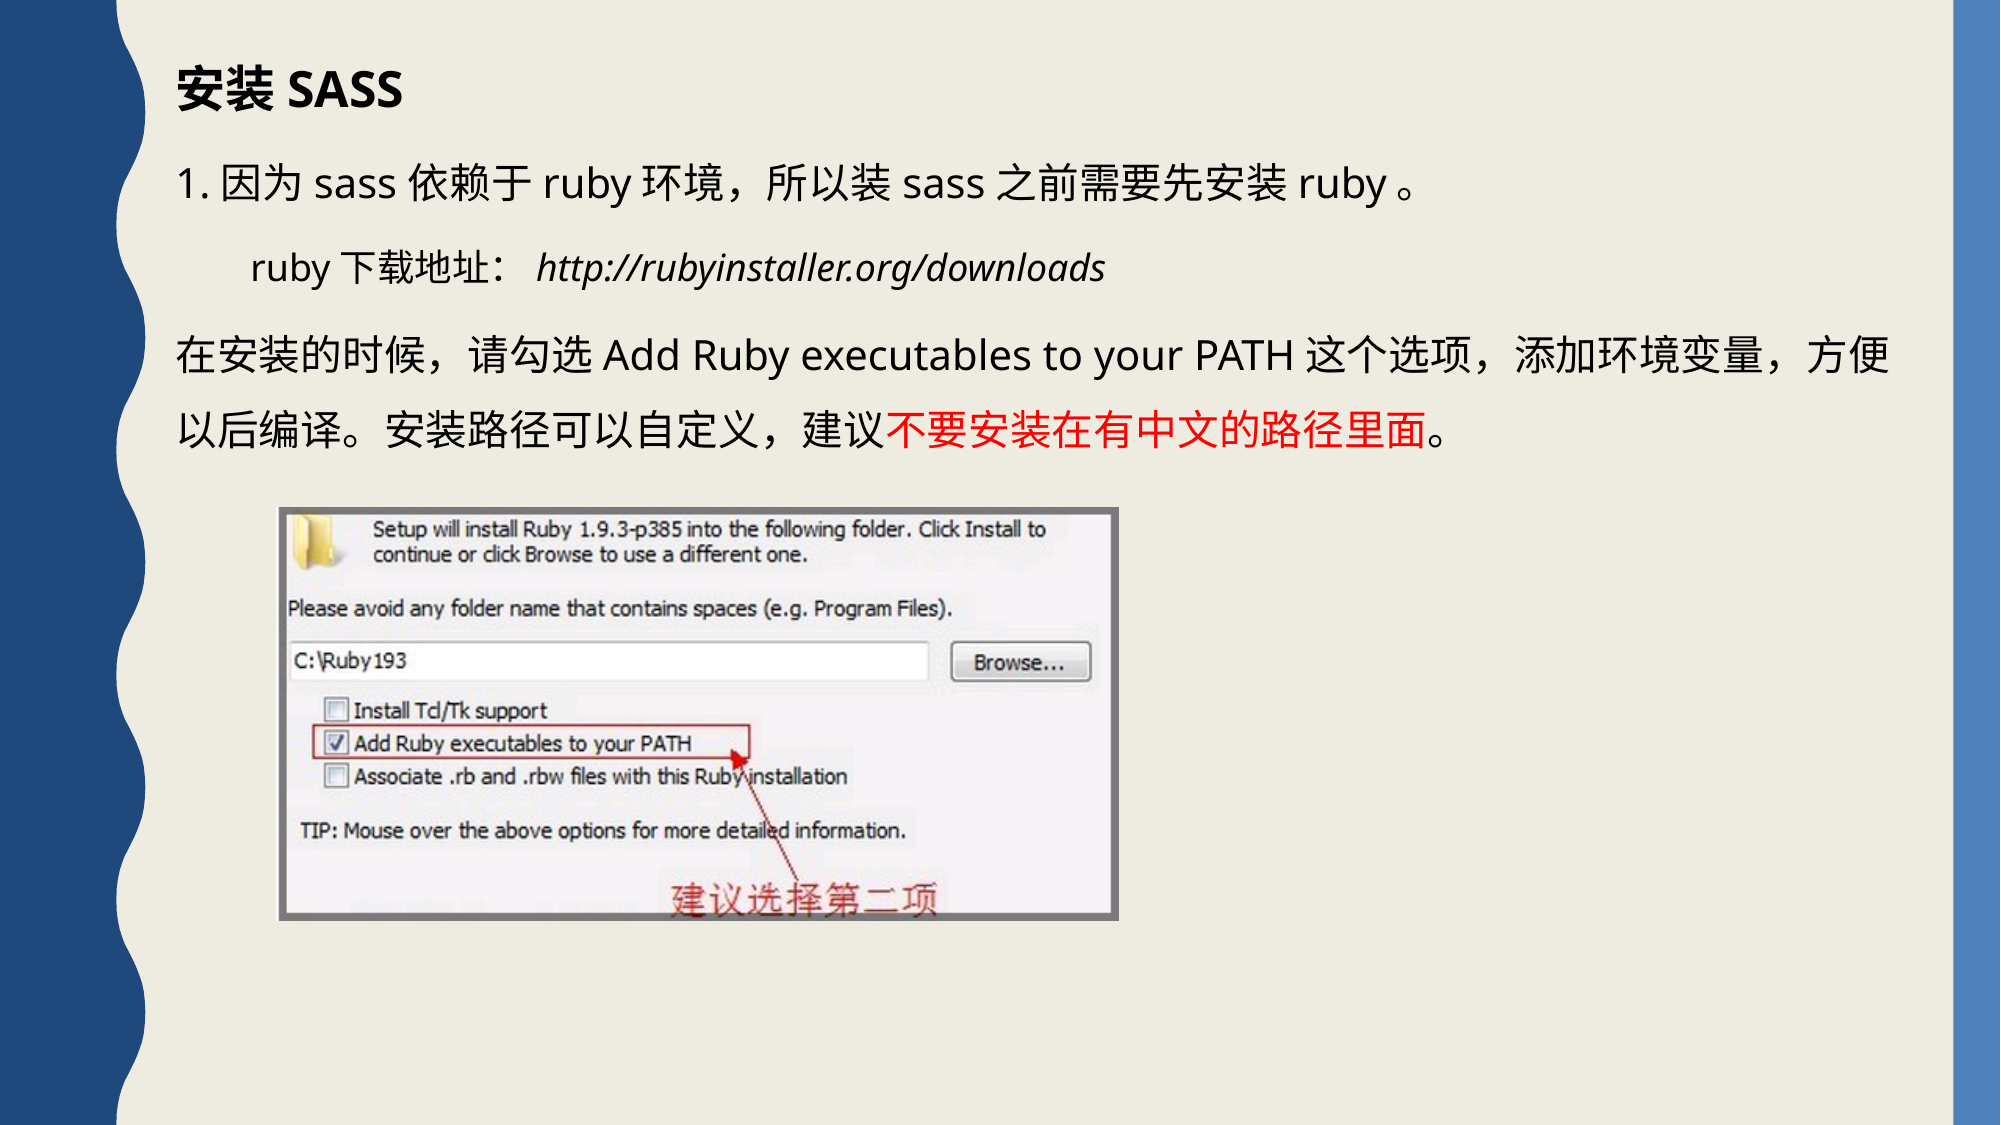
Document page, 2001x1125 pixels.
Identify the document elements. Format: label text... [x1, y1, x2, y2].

list 安装SASS 1.因为sass依赖于ruby环境，所以装sass之前需要先安装ruby。 ruby下载地址：http://rubyinstaller.org/downloads 在安装的时候，请勾选Add Ruby executables to your PATH这个选项，添加环境变量，方便以后编译。安装路径可以自定义，建议不要安装在有中文的路径里面。 [160, 19, 1942, 465]
picture [275, 507, 1119, 921]
